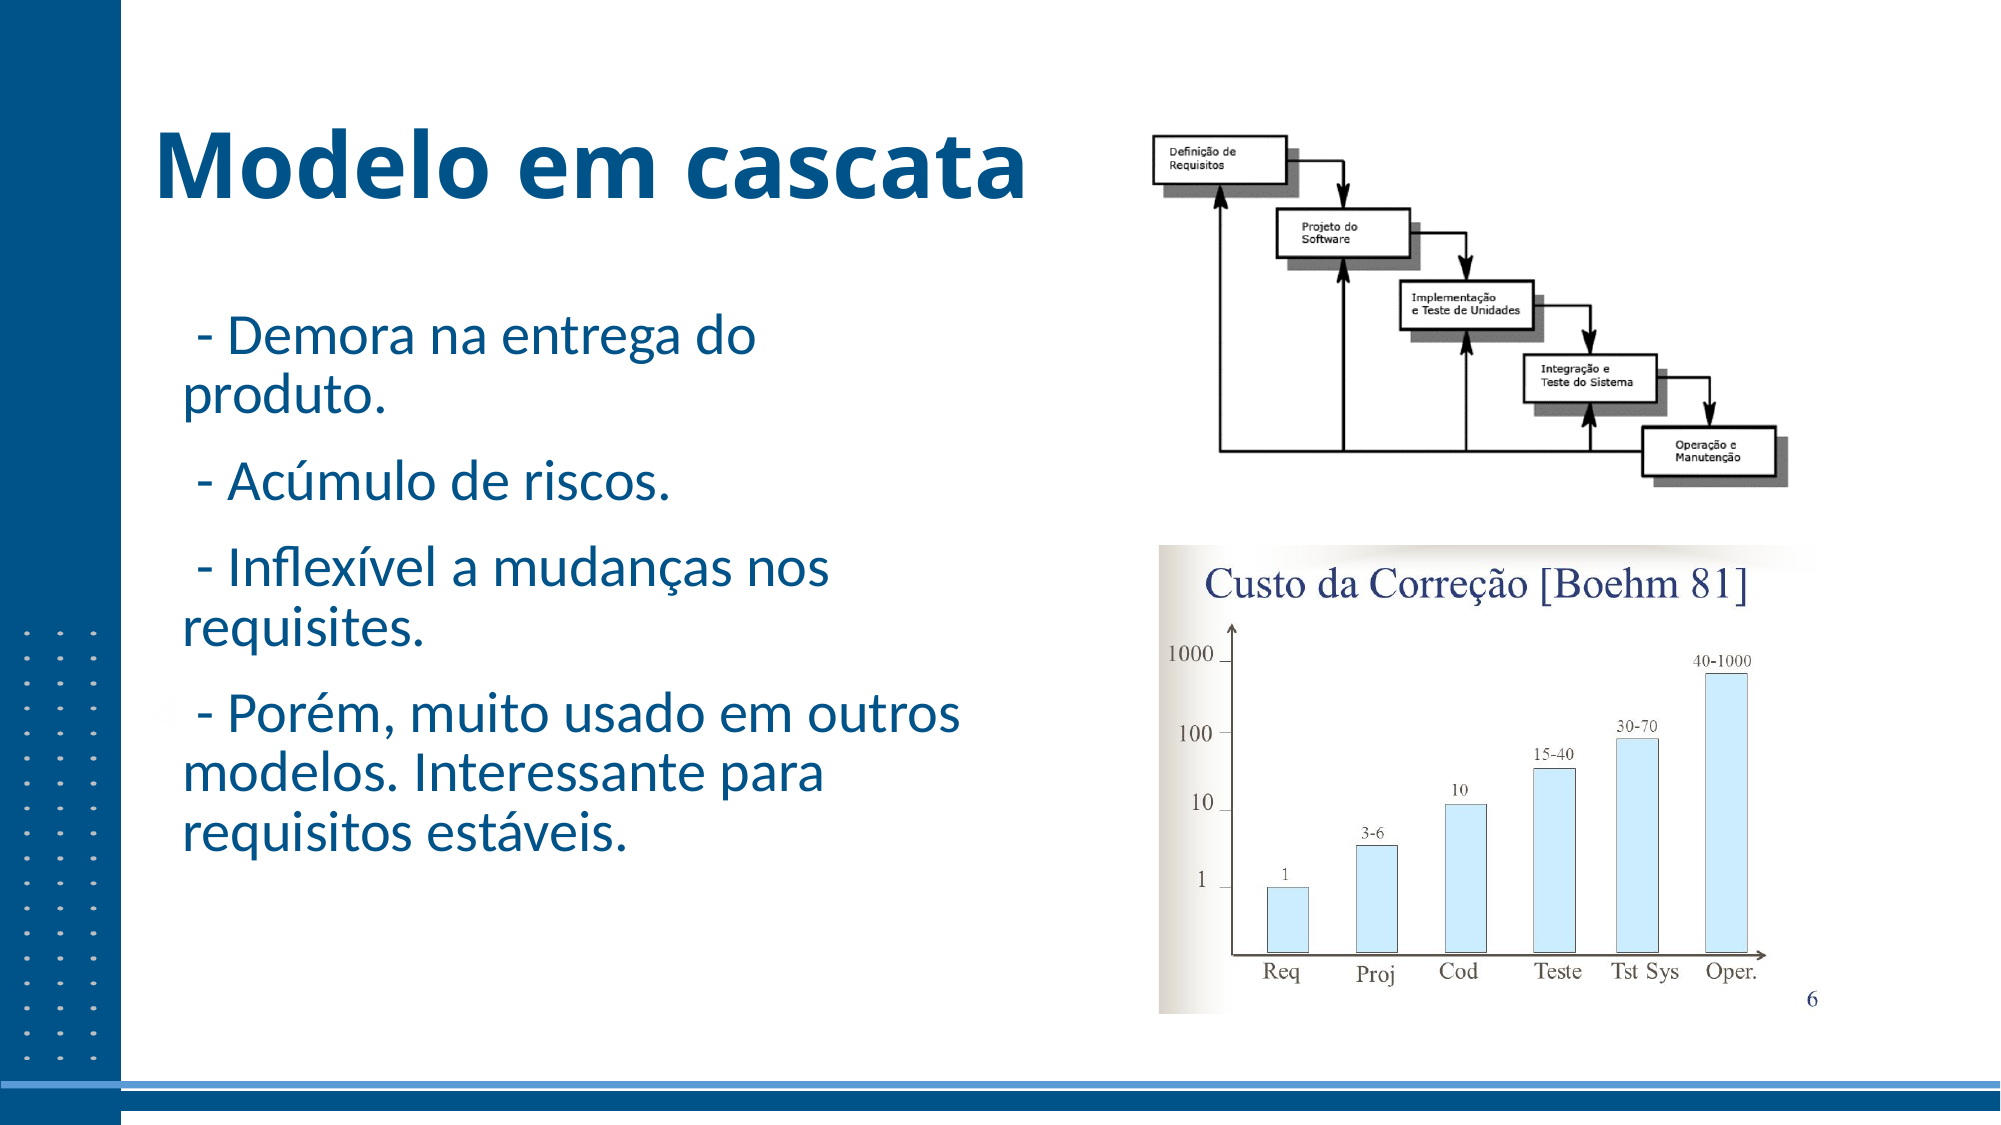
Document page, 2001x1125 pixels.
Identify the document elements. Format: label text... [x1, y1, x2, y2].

list - Demora na entrega do produto. - Acúmulo de riscos. - Inflexível a mudanças nos requisites. - Porém, muito usado em outros modelos. Interessante para requisitos estáveis. [137, 299, 988, 1014]
picture [1158, 545, 1825, 1014]
picture [24, 631, 111, 1060]
title Modelo em cascata [137, 59, 1863, 278]
picture [1141, 122, 1801, 493]
